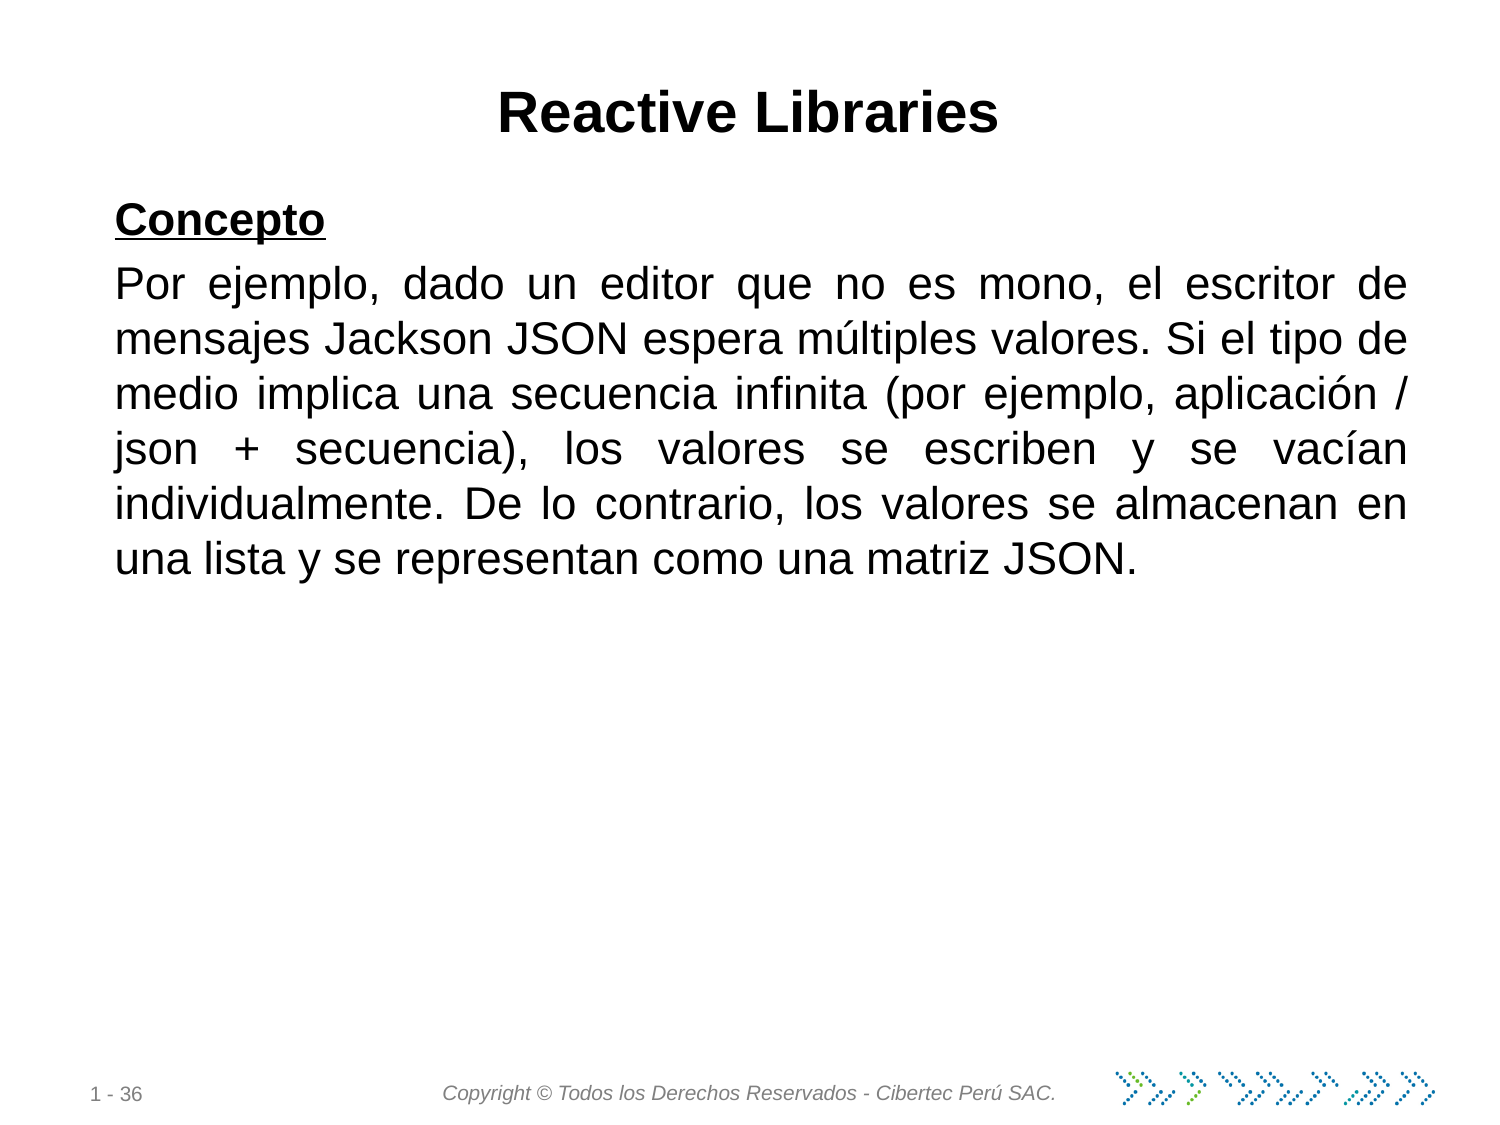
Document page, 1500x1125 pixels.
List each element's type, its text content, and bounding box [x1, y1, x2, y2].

list Concepto Por ejemplo, dado un editor que no es mono, el escritor de mensajes Jackson JSON espera múltiples valores. Si el tipo de medio implica una secuencia infinita (por ejemplo, aplicación / json + secuencia), los valores se escriben y se vacían individualmente. De lo contrario, los valores se almacenan en una lista y se representan como una matriz JSON. [112, 187, 1412, 592]
picture [1107, 1071, 1445, 1108]
title Reactive Libraries [99, 72, 1399, 216]
